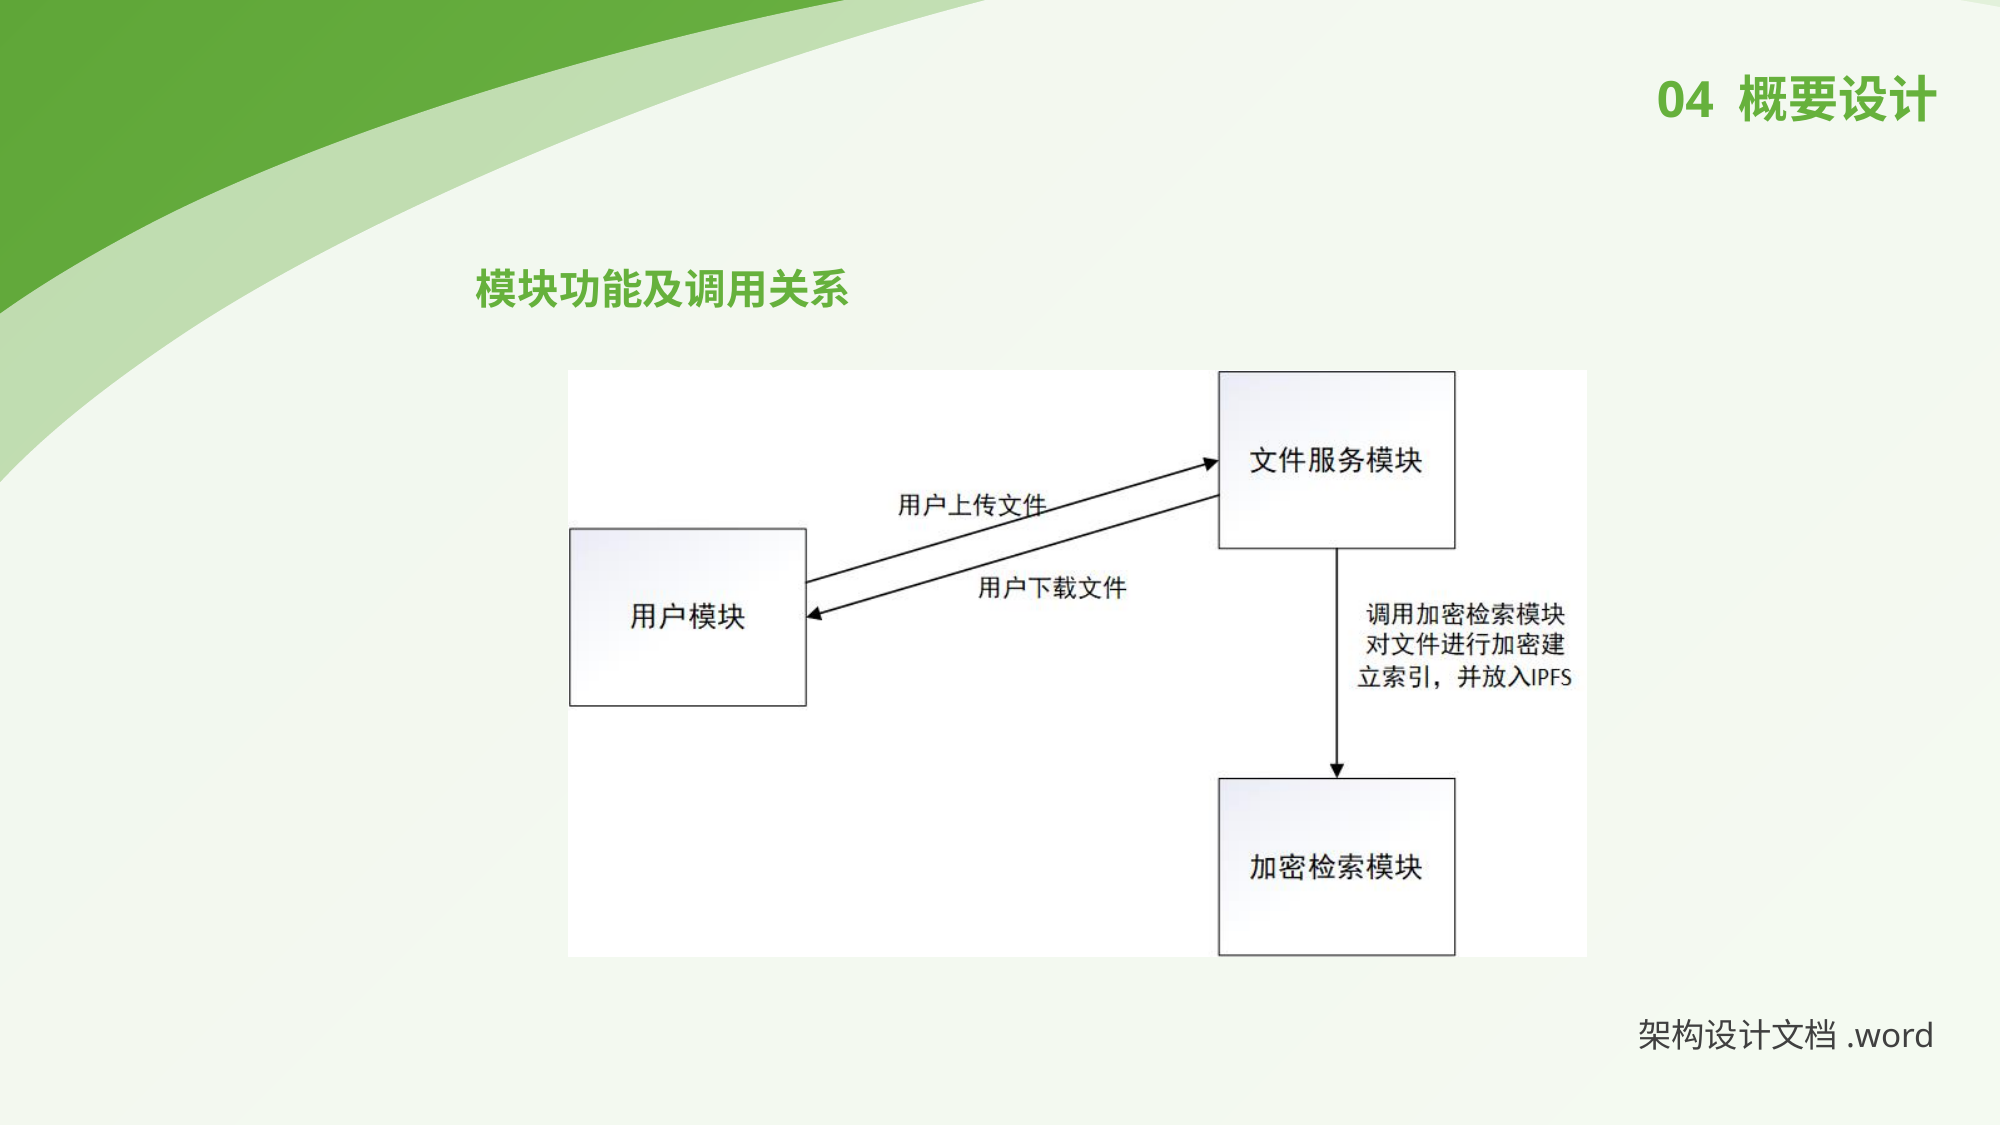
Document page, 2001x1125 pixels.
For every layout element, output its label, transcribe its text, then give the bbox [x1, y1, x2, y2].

list 04 概要设计 [1083, 41, 1955, 162]
text_box 模块功能及调用关系 [461, 240, 867, 321]
picture [568, 370, 1587, 957]
text_box 架构设计文档.word [1623, 994, 1976, 1062]
